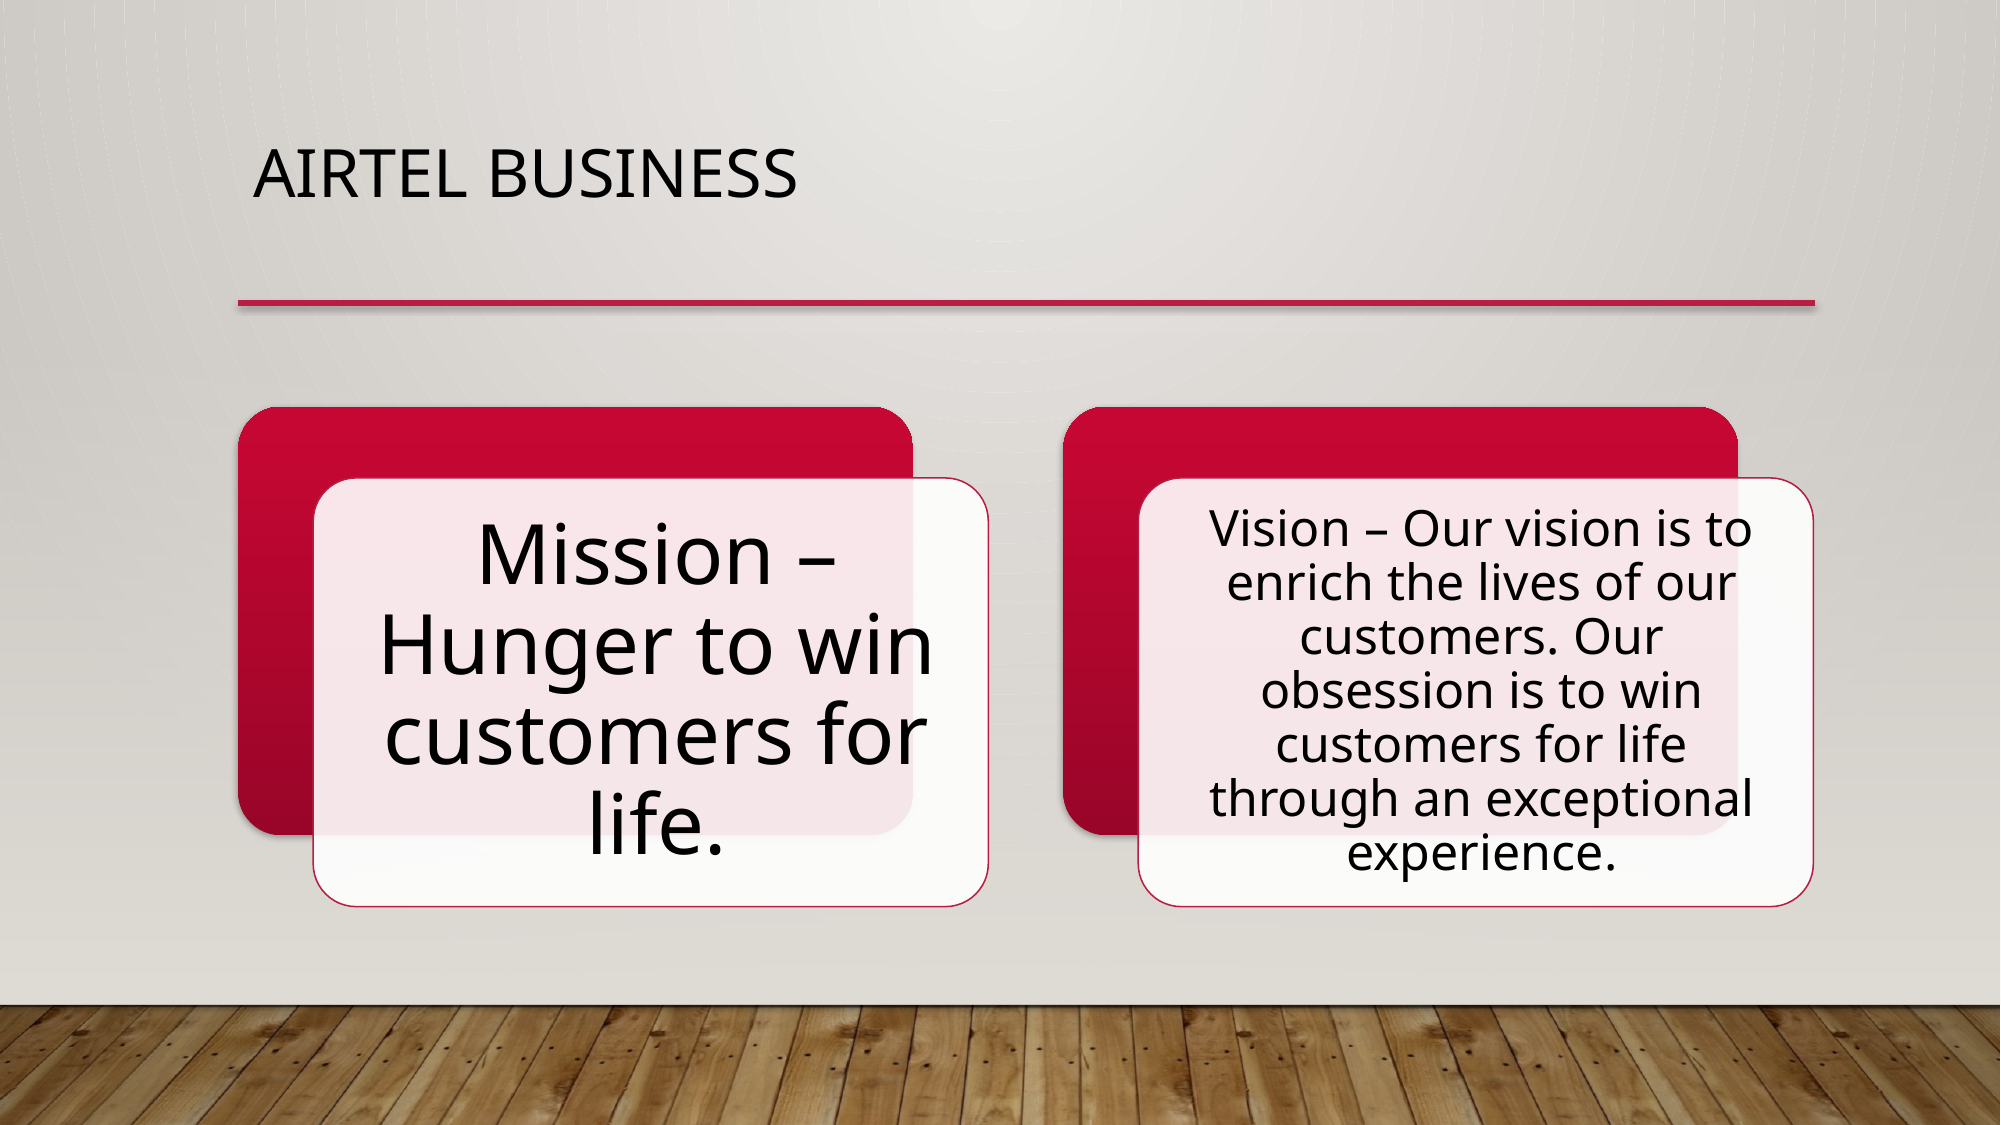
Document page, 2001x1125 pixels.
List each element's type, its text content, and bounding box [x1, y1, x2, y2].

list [237, 383, 1814, 930]
picture [0, 1005, 2000, 1125]
title Airtel Business [238, 131, 1814, 305]
